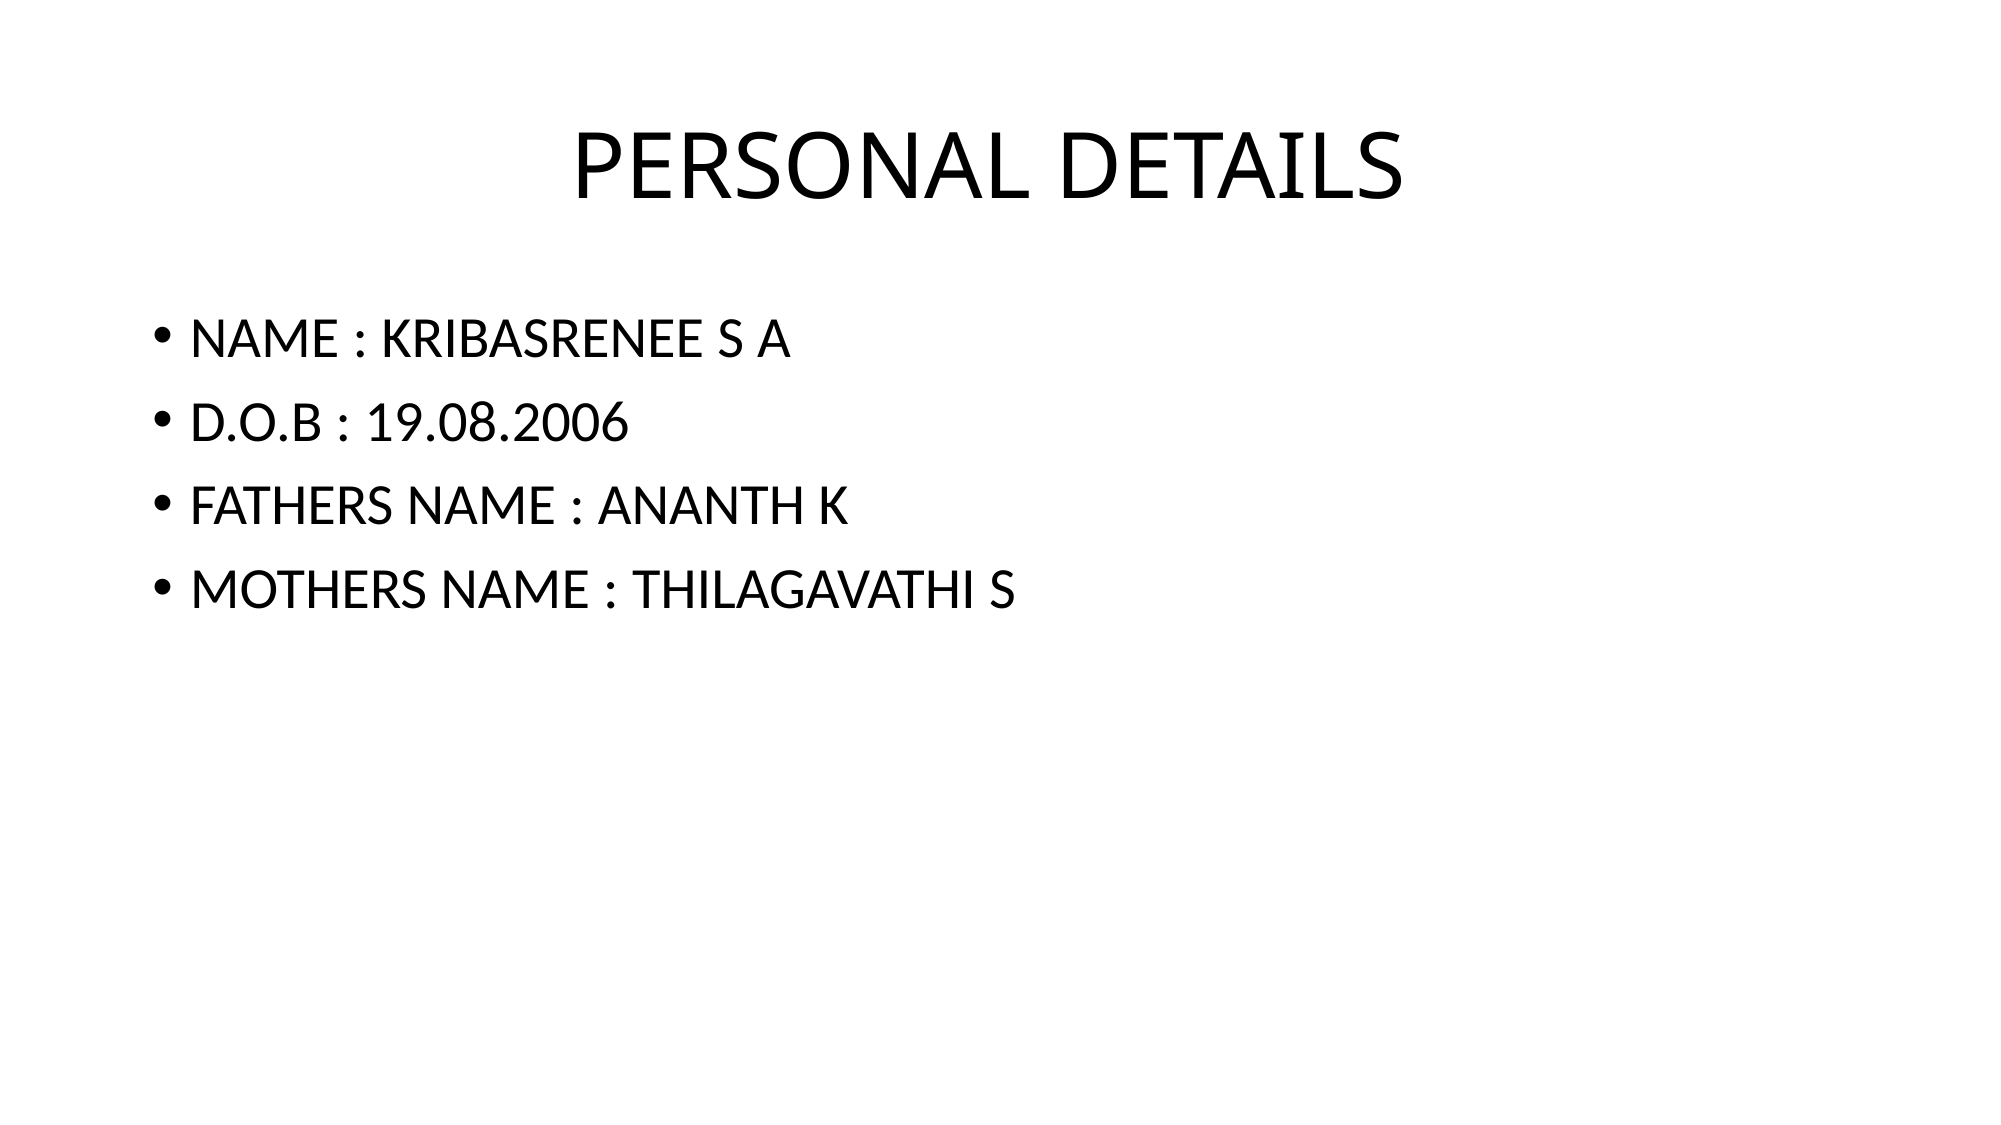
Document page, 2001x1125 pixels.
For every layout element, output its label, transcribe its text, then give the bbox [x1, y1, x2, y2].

list NAME : KRIBASRENEE S A D.O.B : 19.08.2006 FATHERS NAME : ANANTH K MOTHERS NAME : THILAGAVATHI S [137, 299, 1863, 1014]
title PERSONAL DETAILS [137, 59, 1863, 278]
